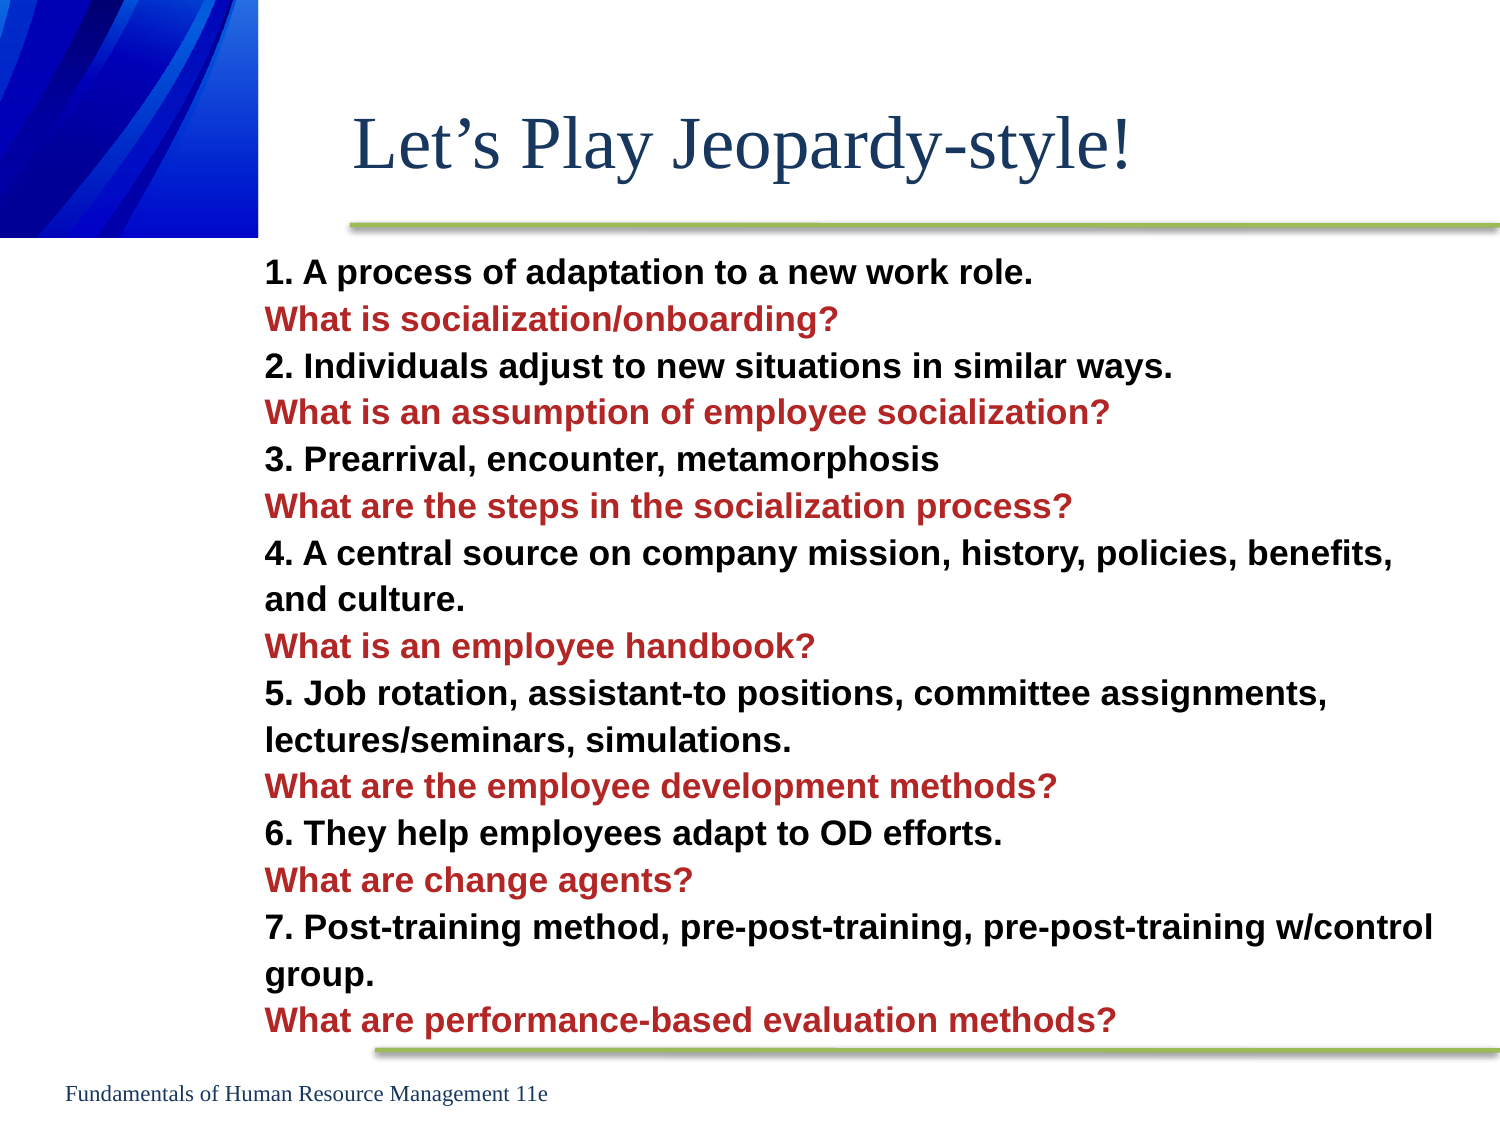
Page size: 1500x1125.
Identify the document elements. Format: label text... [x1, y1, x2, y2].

picture [0, 0, 259, 238]
title Let’s Play Jeopardy-style! [337, 44, 1426, 233]
footer Fundamentals of Human Resource Management 11e [50, 1062, 738, 1123]
text_box 1. A process of adaptation to a new work role. What is socialization/onboarding? 2. Individuals adjust to new situations in similar ways. What is an assumption of employee socialization? 3. Prearrival, encounter, metamorphosis What are the steps in the socialization process? 4. A central source on company mission, history, policies, benefits, and culture. What is an employee handbook? 5. Job rotation, assistant-to positions, committee assignments, lectures/seminars, simulations. What are the employee development methods? 6. They help employees adapt to OD efforts. What are change agents? 7. Post-training method, pre-post-training, pre-post-training w/control group. What are performance-based evaluation methods? [249, 237, 1463, 1093]
